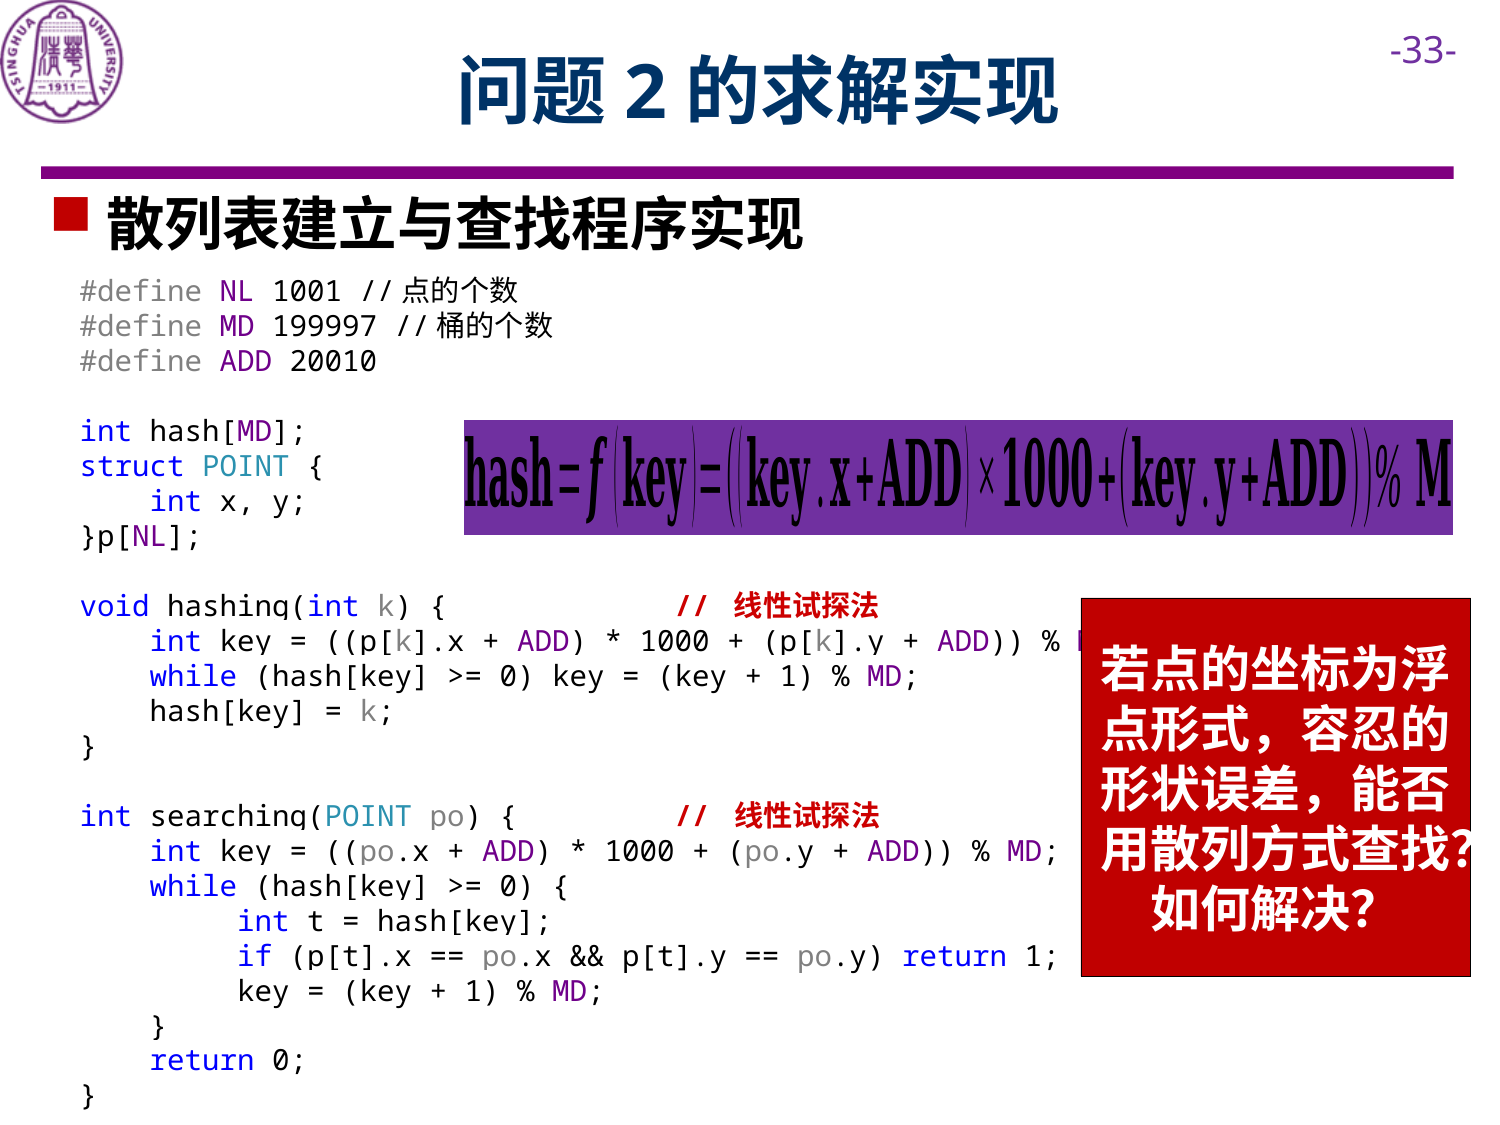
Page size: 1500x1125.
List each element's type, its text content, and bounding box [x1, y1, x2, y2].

title 问题2的求解实现 [135, 13, 1383, 165]
text_box 散列表建立与查找程序实现 [35, 179, 1456, 265]
text_box #define NL 1001 //点的个数 #define MD 199997 //桶的个数 #define ADD 20010 int hash[MD]; struct POINT { int x, y; }p[NL]; void hashing(int k) { // 线性试探法 int key = ((p[k].x + ADD) * 1000 + (p[k].y + ADD)) % MD; while (hash[key] >= 0) key = (key + 1) % MD; hash[key] = k; } int searching(POINT po) { // 线性试探法 int key = ((po.x + ADD) * 1000 + (po.y + ADD)) % MD; while (hash[key] >= 0) { int t = hash[key]; if (p[t].x == po.x && p[t].y == po.y) return 1; key = (key + 1) % MD; } return 0; } [64, 265, 1206, 1119]
picture [0, 0, 124, 124]
